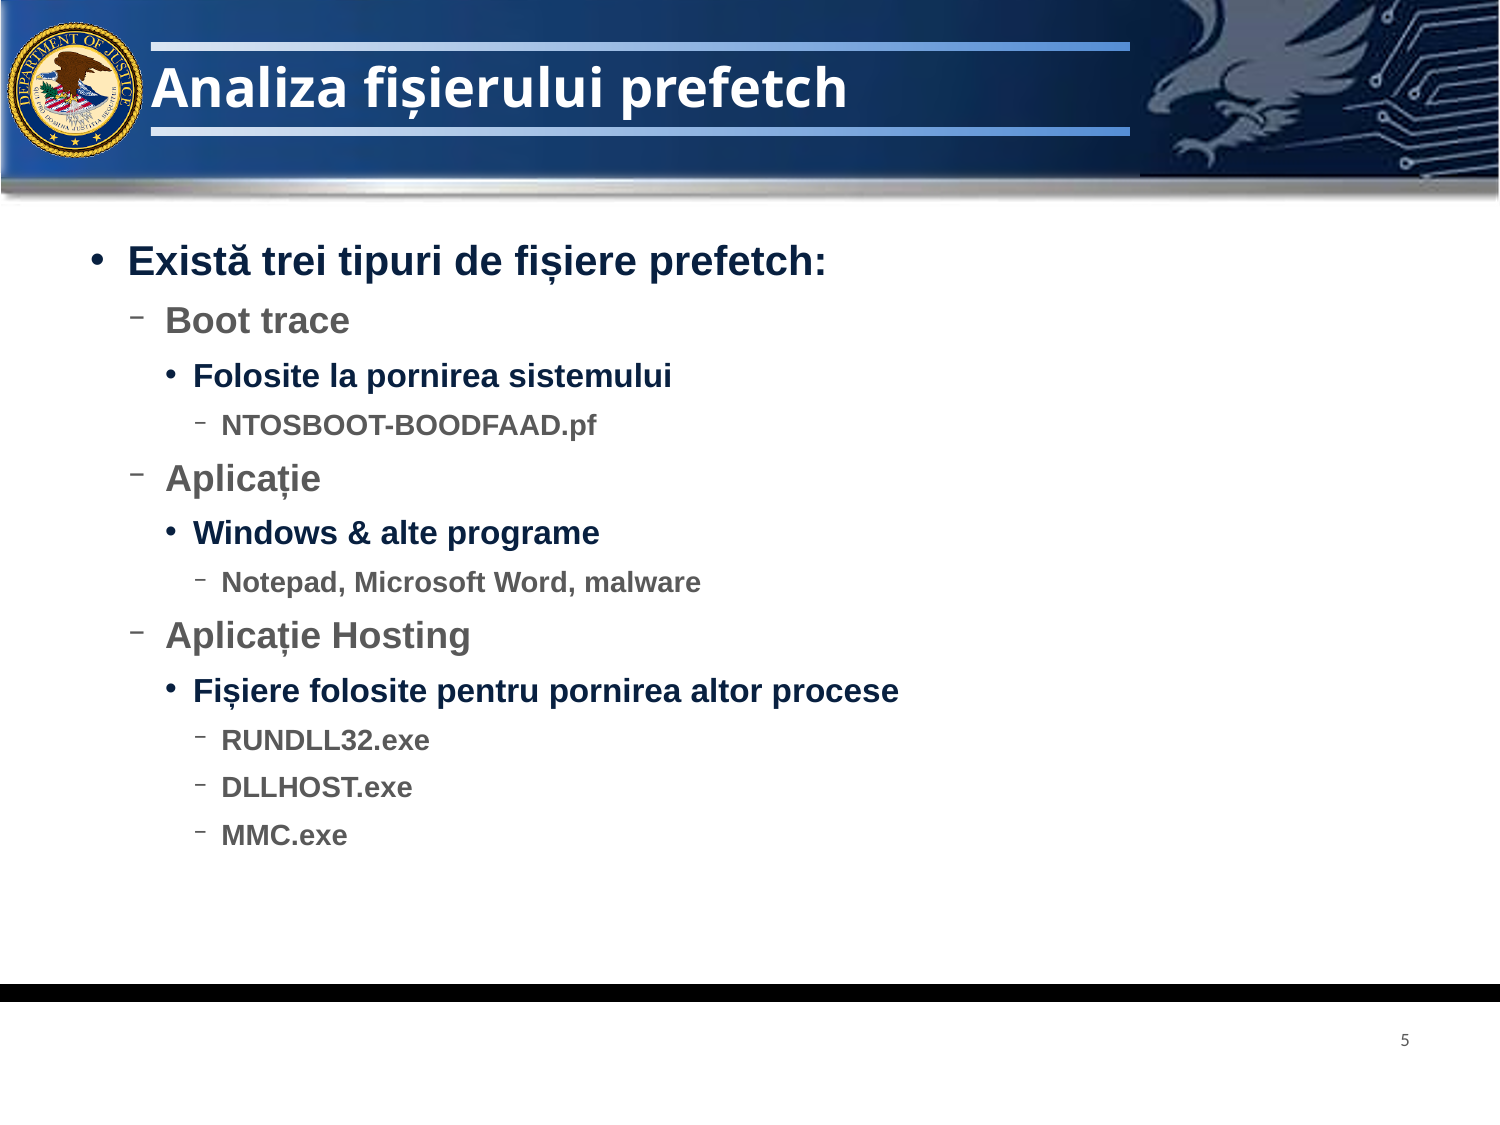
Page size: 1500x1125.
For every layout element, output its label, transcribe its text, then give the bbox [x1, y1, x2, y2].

list Există trei tipuri de fișiere prefetch: Boot trace Folosite la pornirea sistemului NTOSBOOT-BOODFAAD.pf Aplicație Windows & alte programe Notepad, Microsoft Word, malware Aplicație Hosting Fișiere folosite pentru pornirea altor procese RUNDLL32.exe DLLHOST.exe MMC.exe [75, 226, 1425, 962]
title Analiza fișierului prefetch [150, 52, 1131, 128]
picture [0, 0, 1500, 209]
slide_number 5 [1087, 1023, 1425, 1054]
